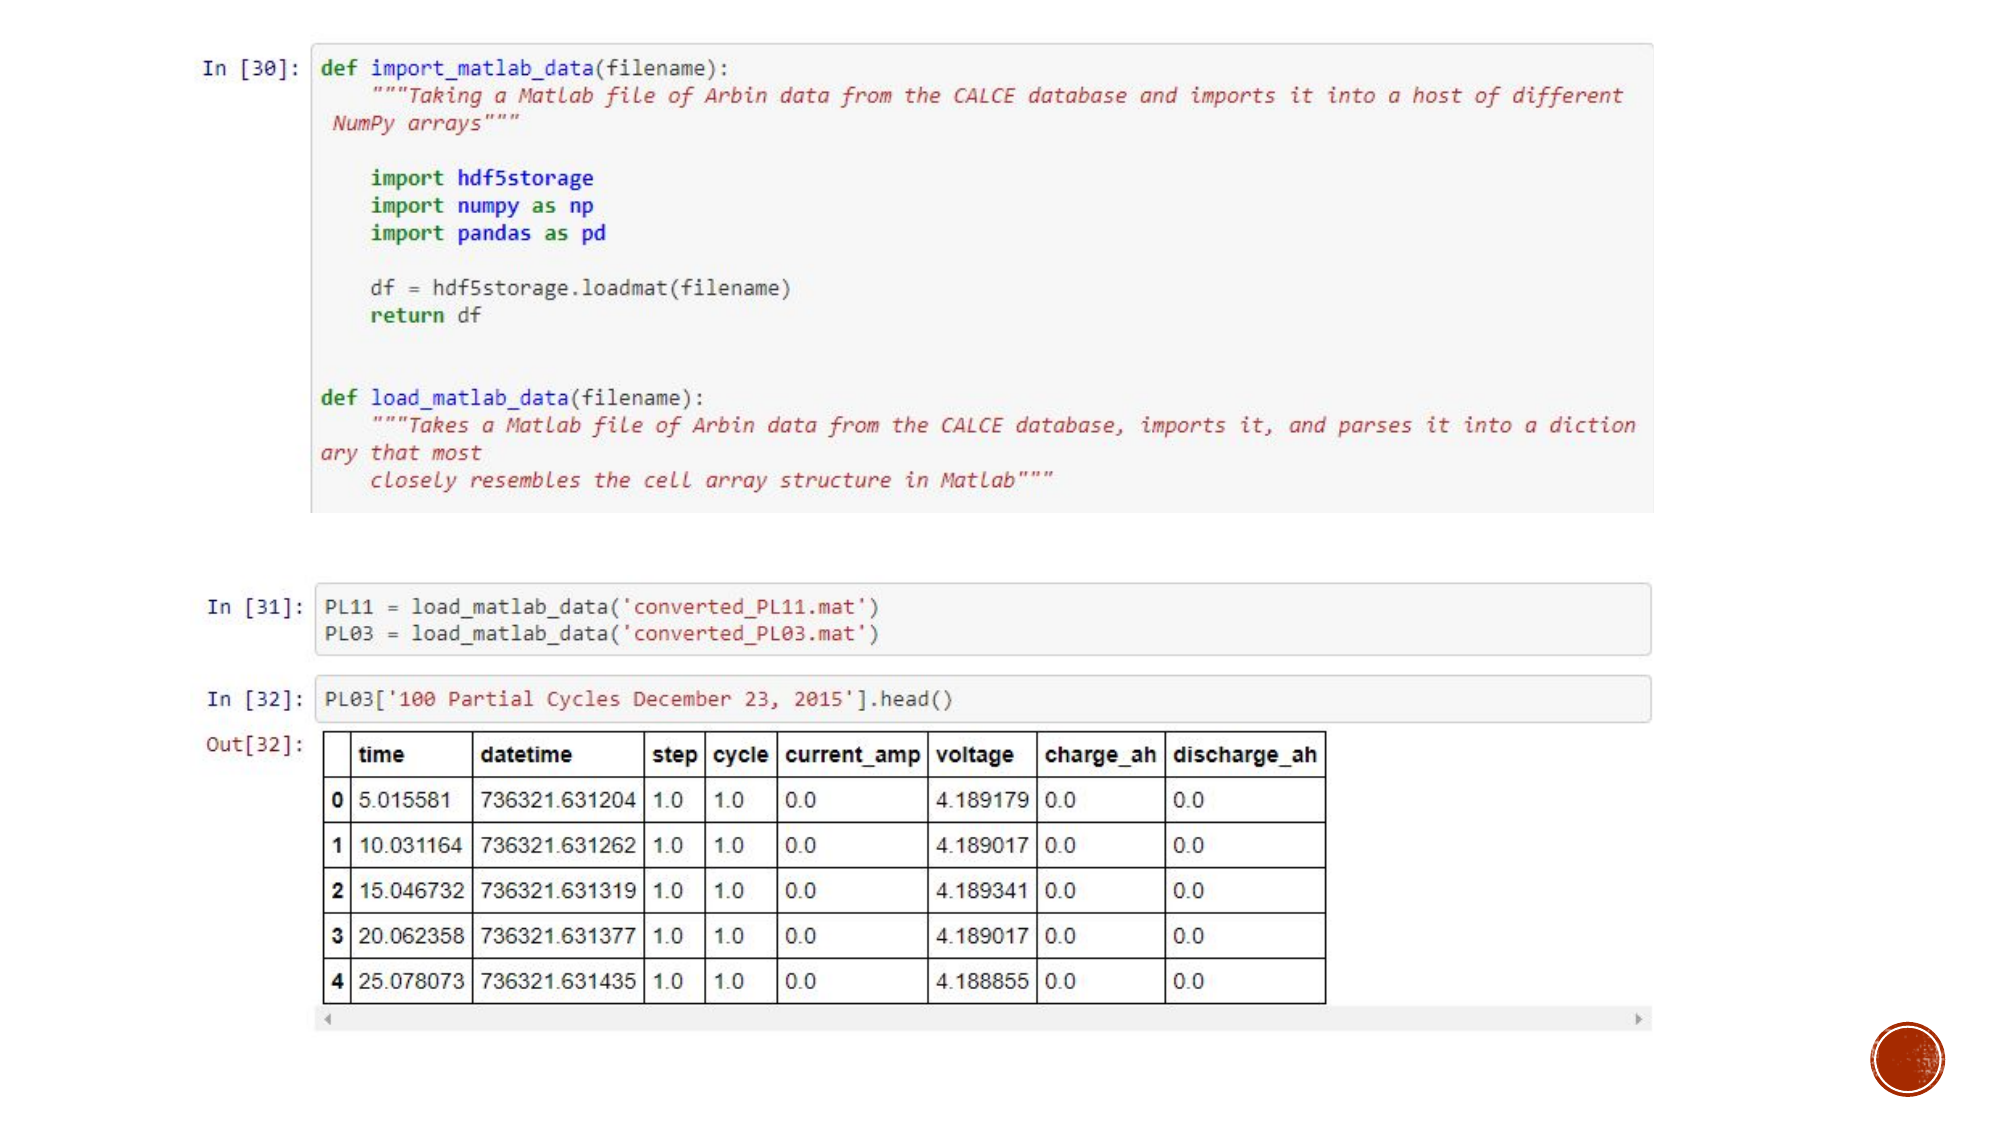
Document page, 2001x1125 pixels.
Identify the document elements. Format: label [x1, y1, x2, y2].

picture [169, 33, 1654, 513]
picture [190, 576, 1654, 1038]
